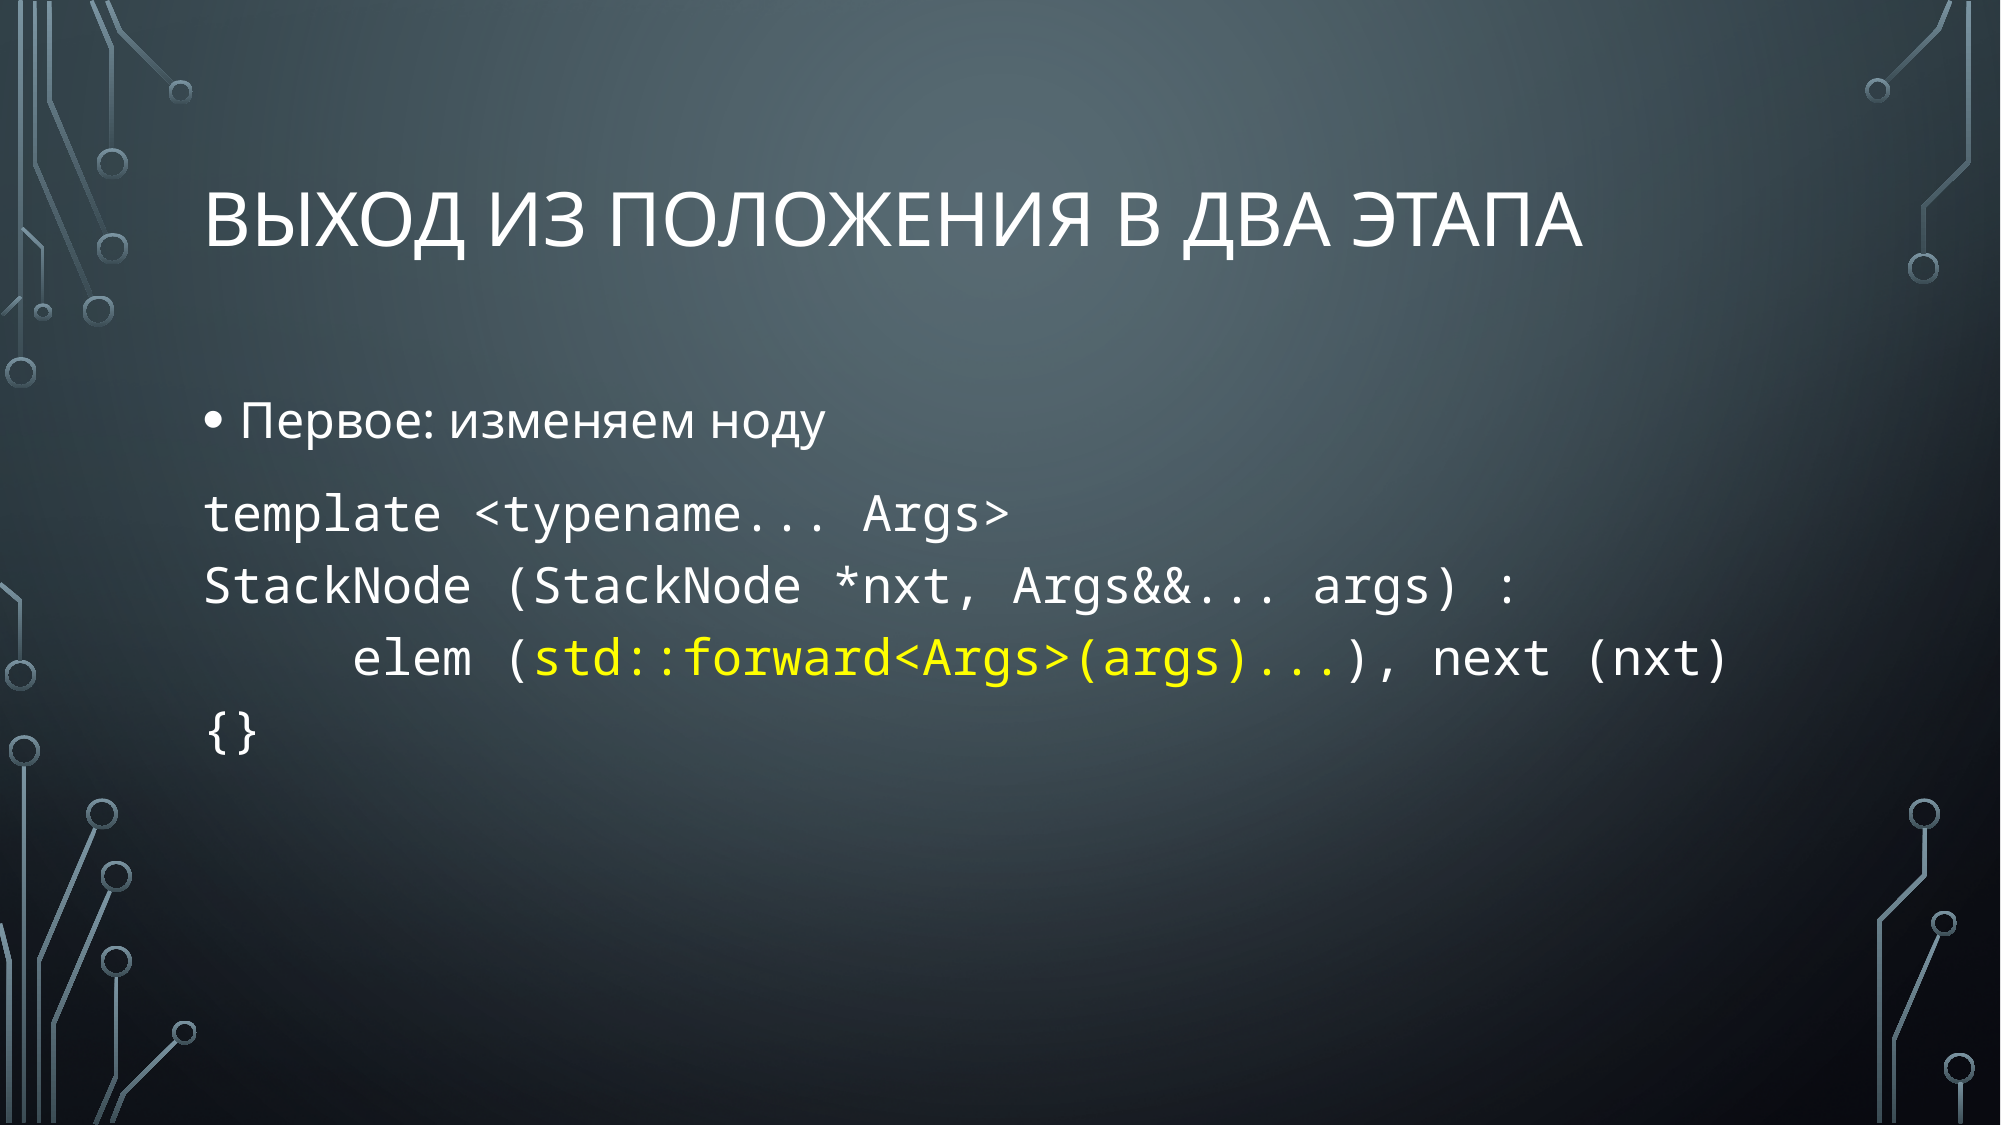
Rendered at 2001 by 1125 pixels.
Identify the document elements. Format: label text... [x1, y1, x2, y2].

list Первое: изменяем ноду template <typename... Args> StackNode (StackNode *nxt, Args&&... args) : elem (std::forward<Args>(args)...), next (nxt) {} [187, 369, 1813, 950]
title Выход из положения в два этапа [187, 101, 1813, 344]
